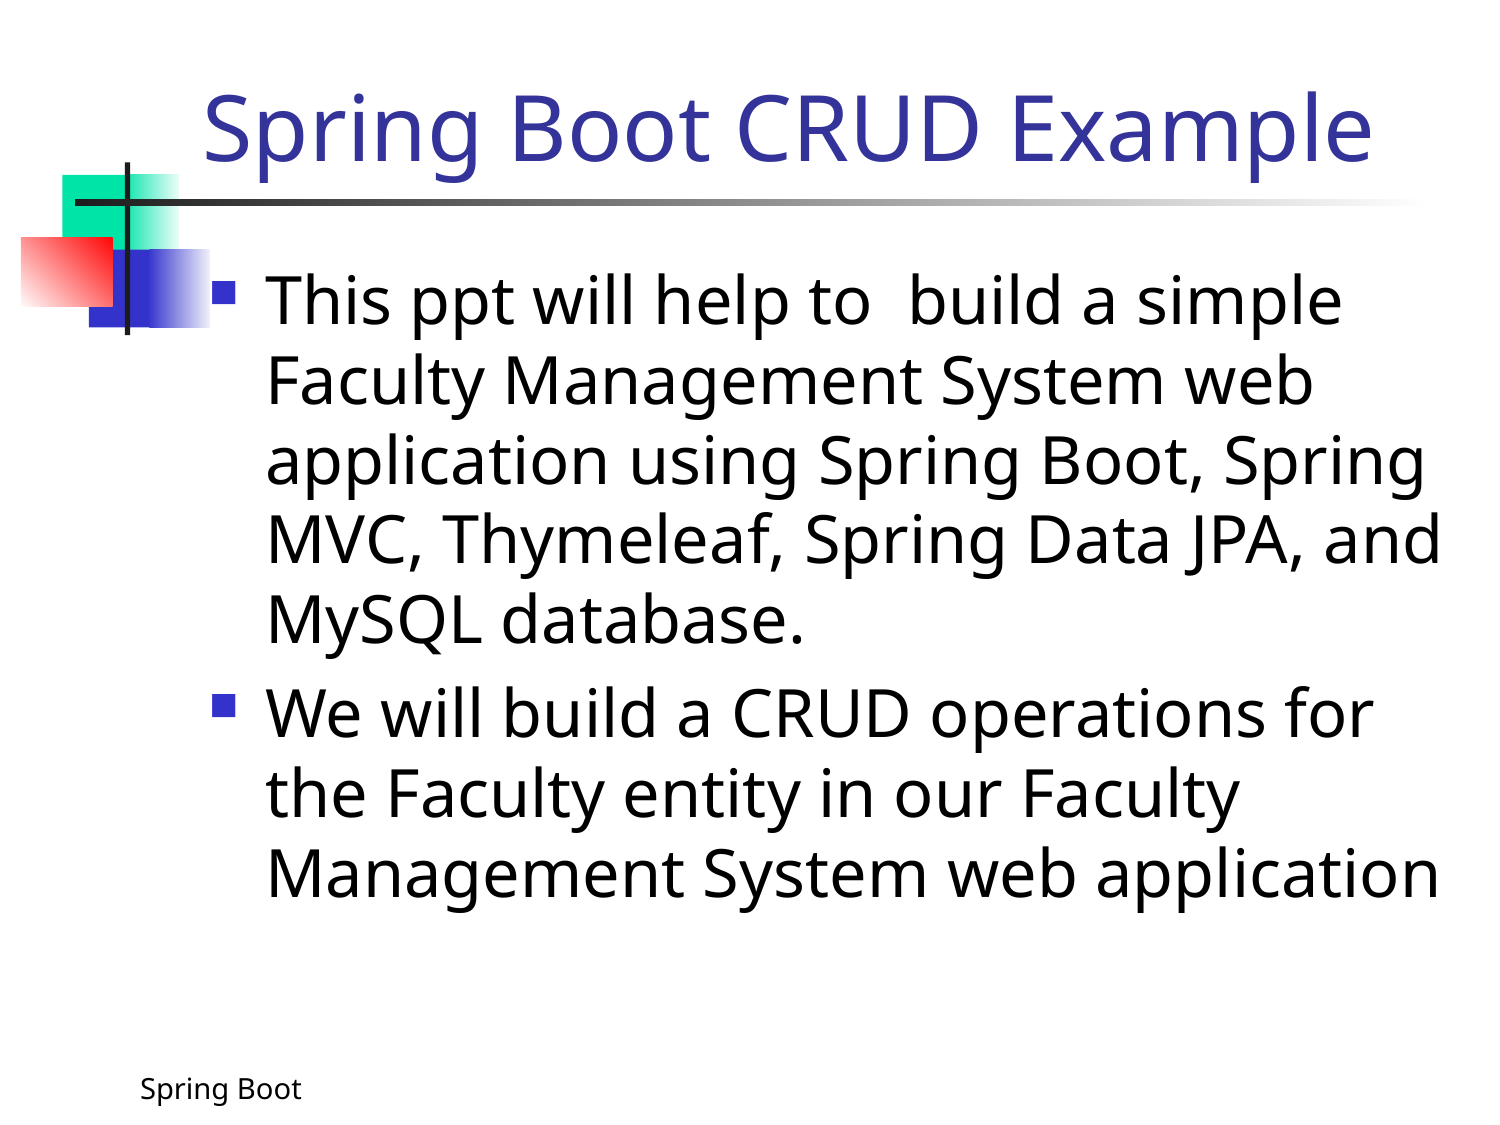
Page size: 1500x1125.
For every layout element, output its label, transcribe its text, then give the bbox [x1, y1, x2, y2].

title Spring Boot CRUD Example [187, 0, 1467, 188]
list This ppt will help to build a simple Faculty Management System web application using Spring Boot, Spring MVC, Thymeleaf, Spring Data JPA, and MySQL database. We will build a CRUD operations for the Faculty entity in our Faculty Management System web application [193, 249, 1470, 1007]
footer Spring Boot [124, 1037, 776, 1113]
